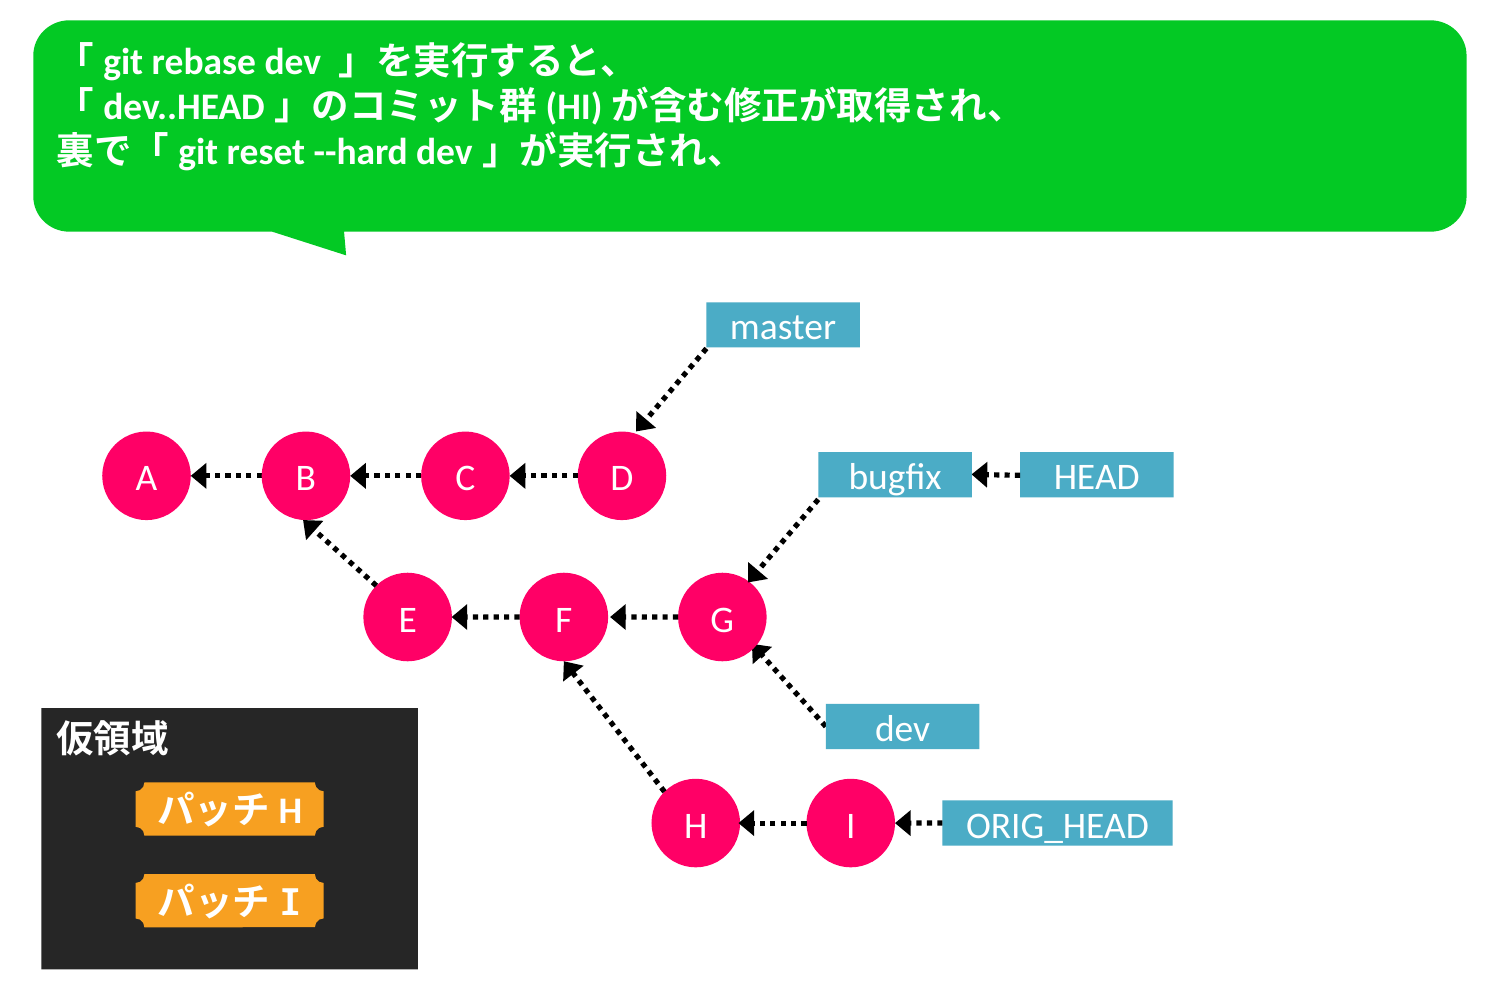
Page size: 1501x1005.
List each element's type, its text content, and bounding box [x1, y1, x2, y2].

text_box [302, 519, 377, 586]
text_box D [575, 429, 669, 523]
text_box 「git rebase dev 」を実行すると、 「dev..HEAD」のコミット群(HI)が含む修正が取得され、 裏で「git reset --hard dev」が実行され、 [31, 18, 1469, 258]
text_box bugfix [816, 450, 974, 499]
text_box パッチH [133, 780, 326, 838]
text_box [635, 348, 707, 432]
text_box B [259, 429, 353, 522]
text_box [747, 499, 819, 583]
text_box E [361, 570, 454, 664]
text_box I [804, 776, 897, 870]
text_box H [649, 776, 742, 870]
text_box 仮領域 [39, 706, 420, 971]
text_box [751, 643, 826, 727]
text_box A [100, 429, 193, 523]
text_box dev [824, 702, 981, 751]
text_box F [517, 570, 611, 664]
text_box HEAD [1018, 450, 1176, 499]
text_box C [419, 429, 512, 523]
text_box master [704, 300, 862, 350]
text_box パッチI [133, 872, 326, 930]
text_box G [676, 570, 769, 664]
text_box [563, 661, 665, 793]
text_box ORIG_HEAD [940, 798, 1175, 848]
